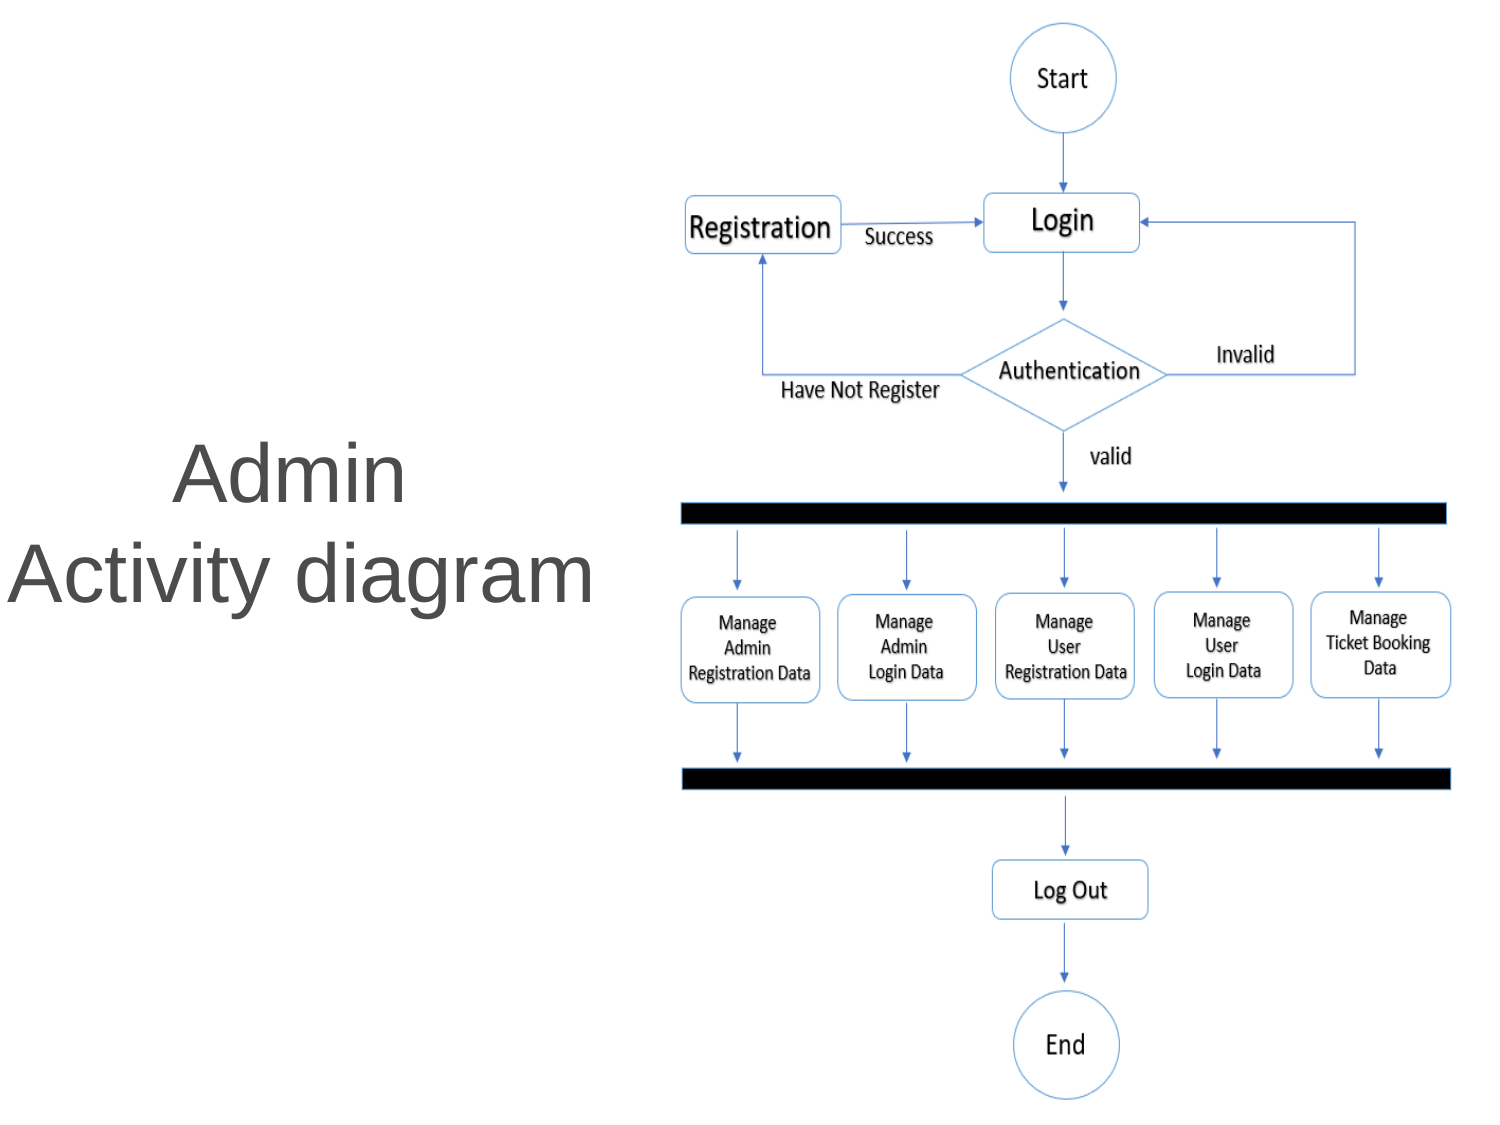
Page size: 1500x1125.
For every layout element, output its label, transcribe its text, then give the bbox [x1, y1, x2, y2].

picture [633, 14, 1500, 1125]
text_box Admin Activity diagram [0, 411, 628, 627]
